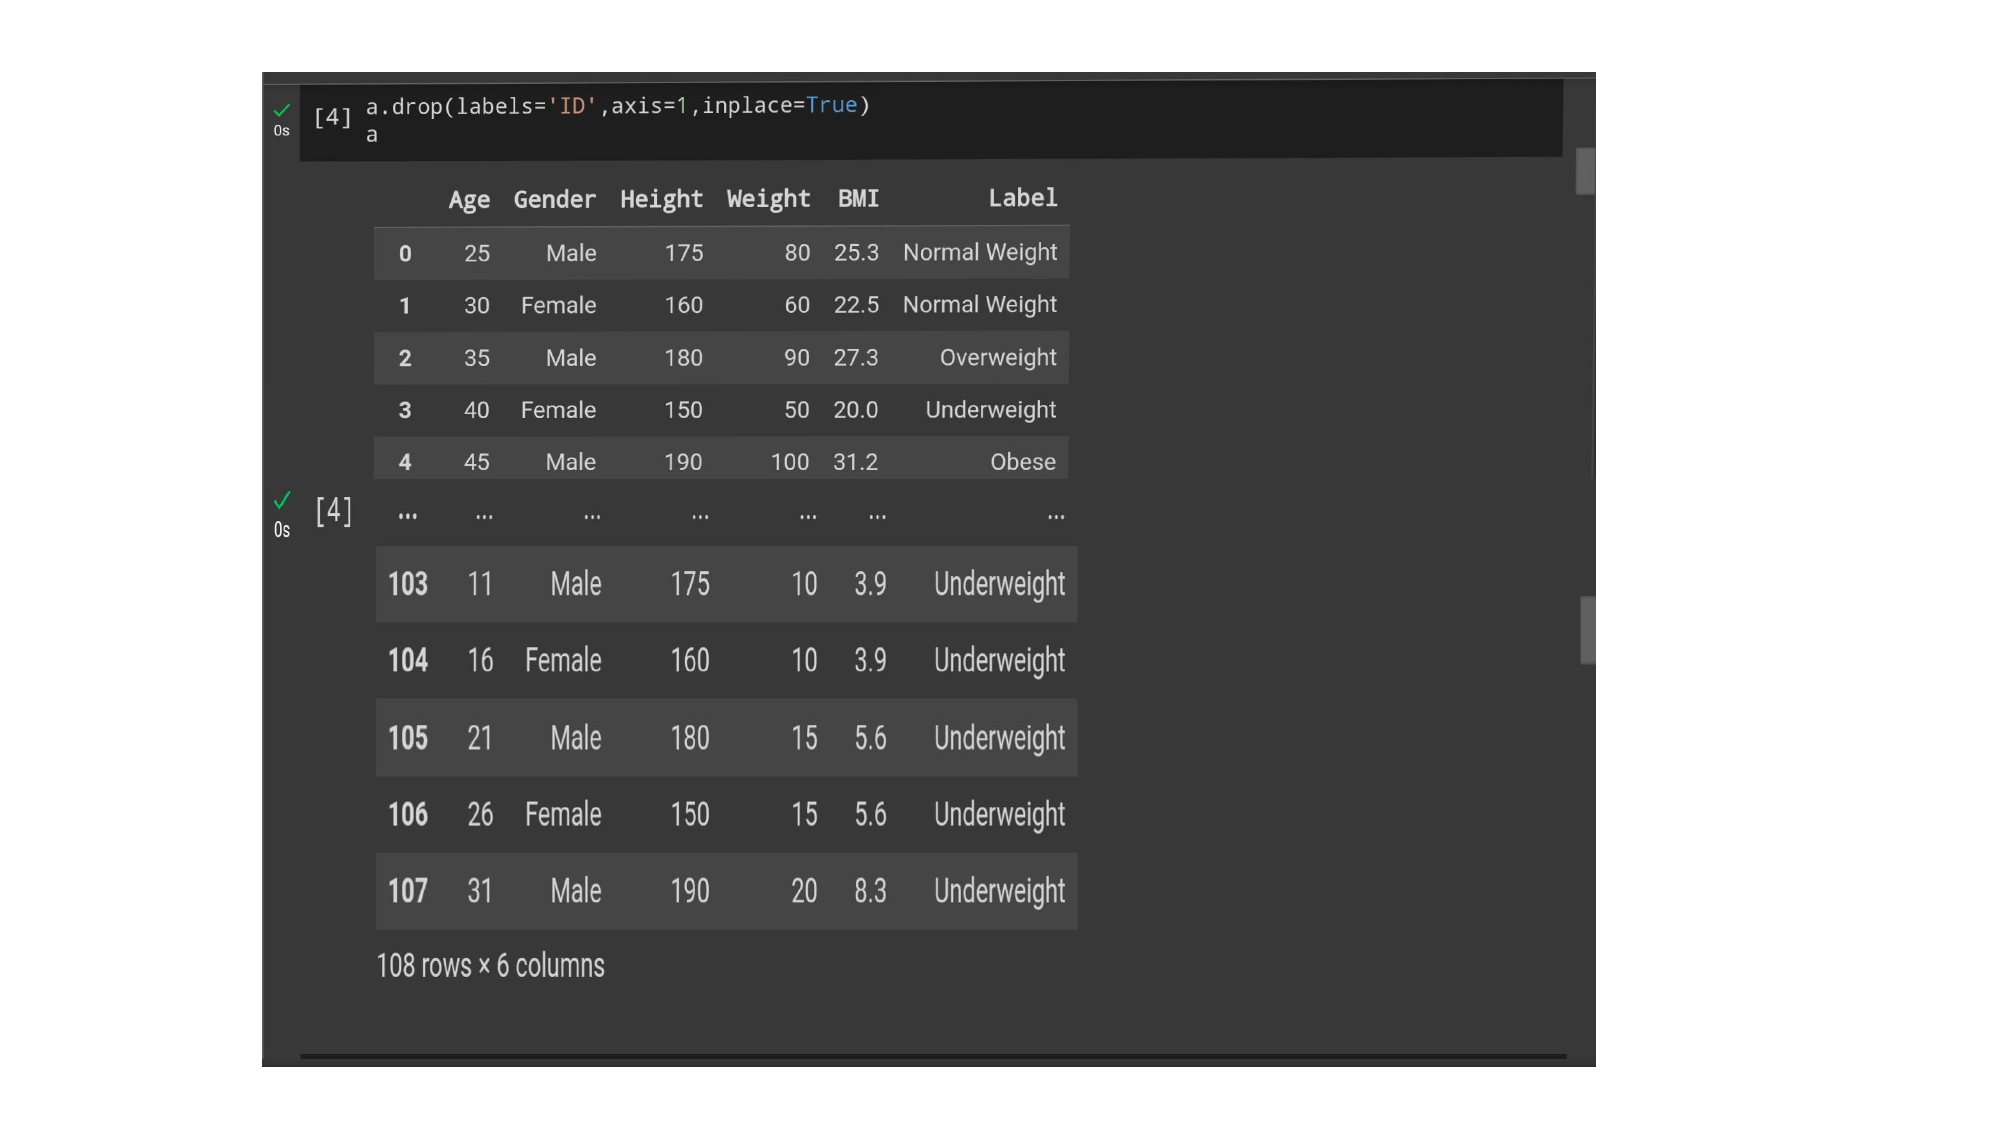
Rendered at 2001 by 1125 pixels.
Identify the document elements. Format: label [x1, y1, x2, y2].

picture [262, 72, 1596, 1067]
